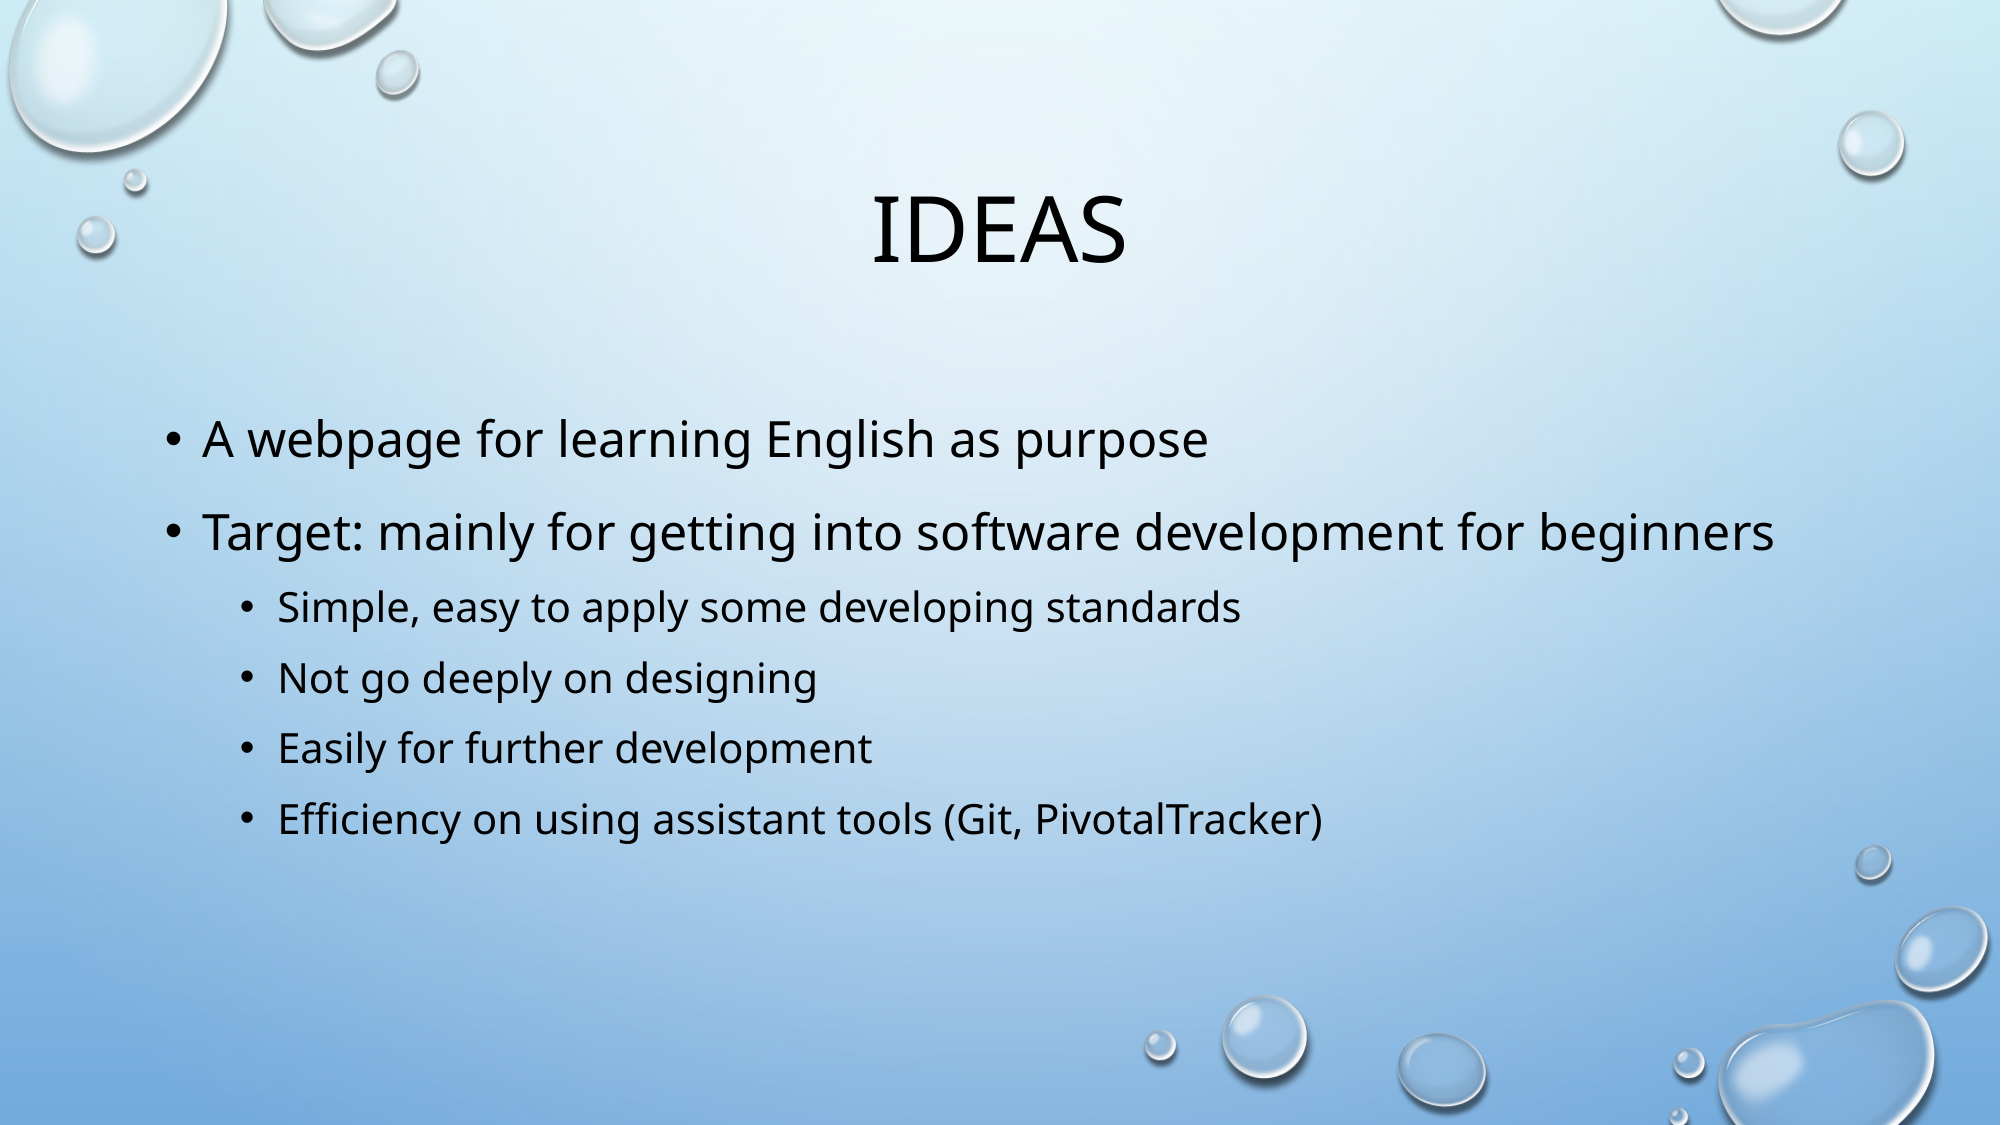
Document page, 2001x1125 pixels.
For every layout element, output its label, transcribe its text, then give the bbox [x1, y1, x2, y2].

picture [0, 0, 2000, 1125]
list A webpage for learning English as purpose Target: mainly for getting into software development for beginners Simple, easy to apply some developing standards Not go deeply on designing Easily for further development Efficiency on using assistant tools (Git, PivotalTracker) [149, 388, 1850, 950]
title ideas [149, 101, 1851, 364]
